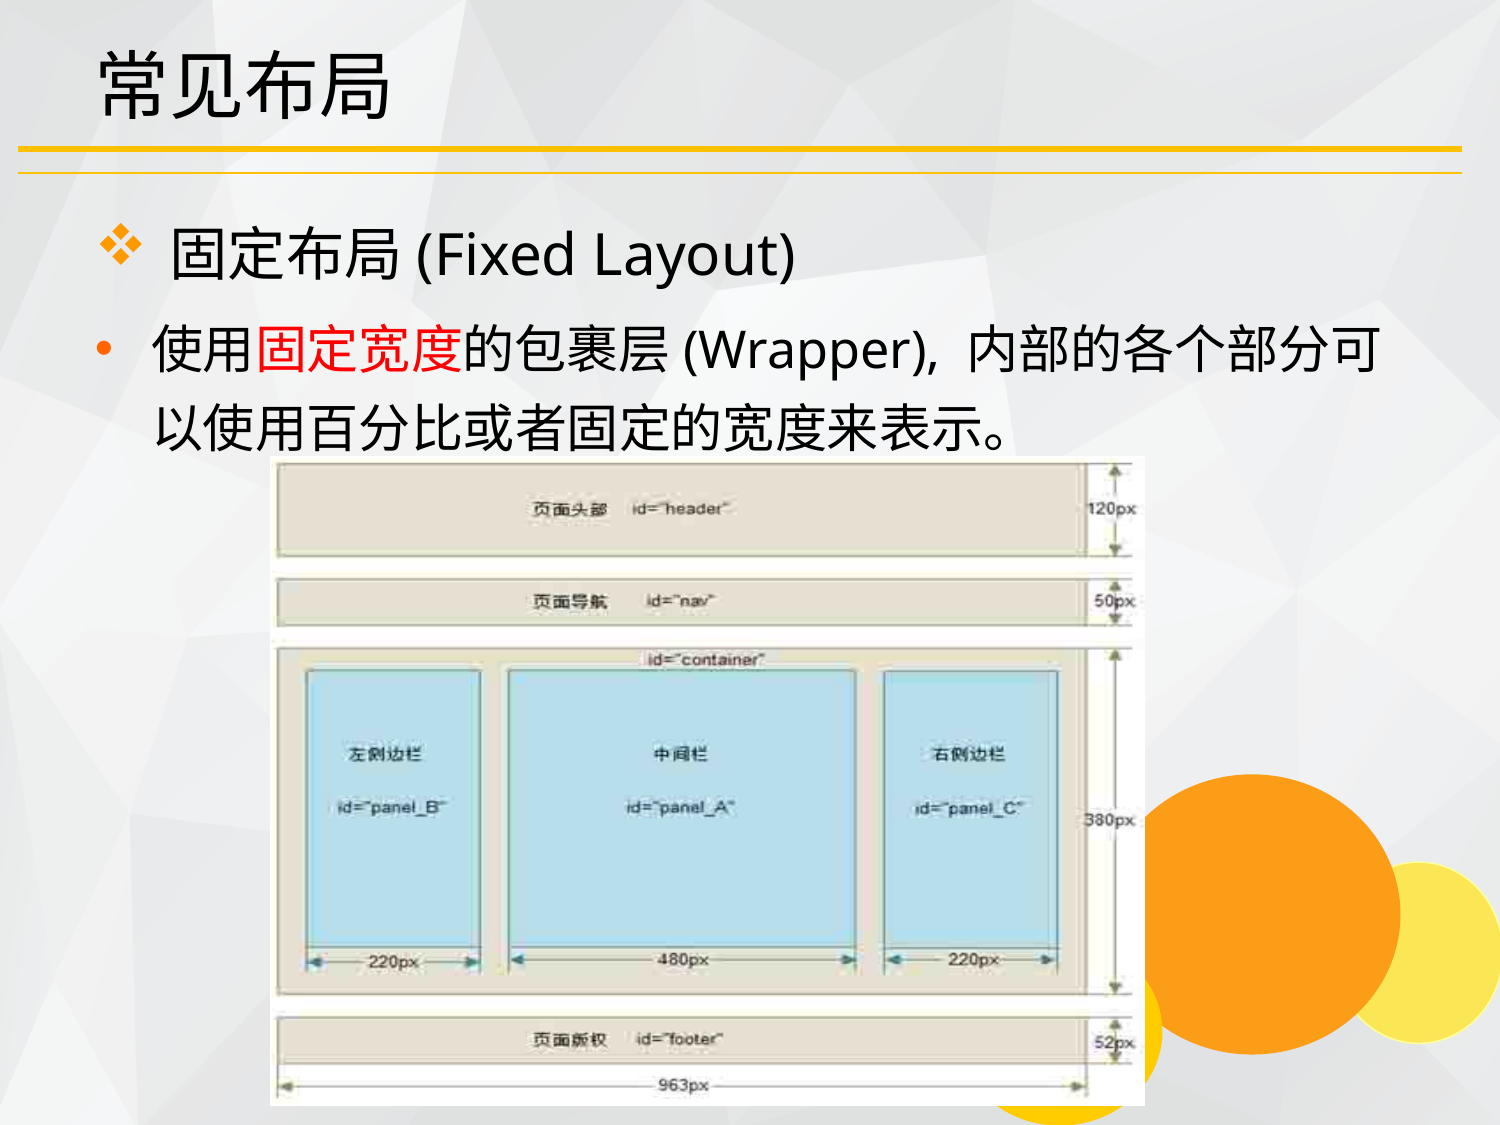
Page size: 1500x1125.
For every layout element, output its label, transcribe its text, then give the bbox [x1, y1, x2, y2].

title 常见布局 [79, 30, 1335, 135]
list 固定布局(Fixed Layout) 使用固定宽度的包裹层(Wrapper), 内部的各个部分可以使用百分比或者固定的宽度来表示。 [79, 196, 1430, 504]
picture [0, 0, 1500, 1125]
